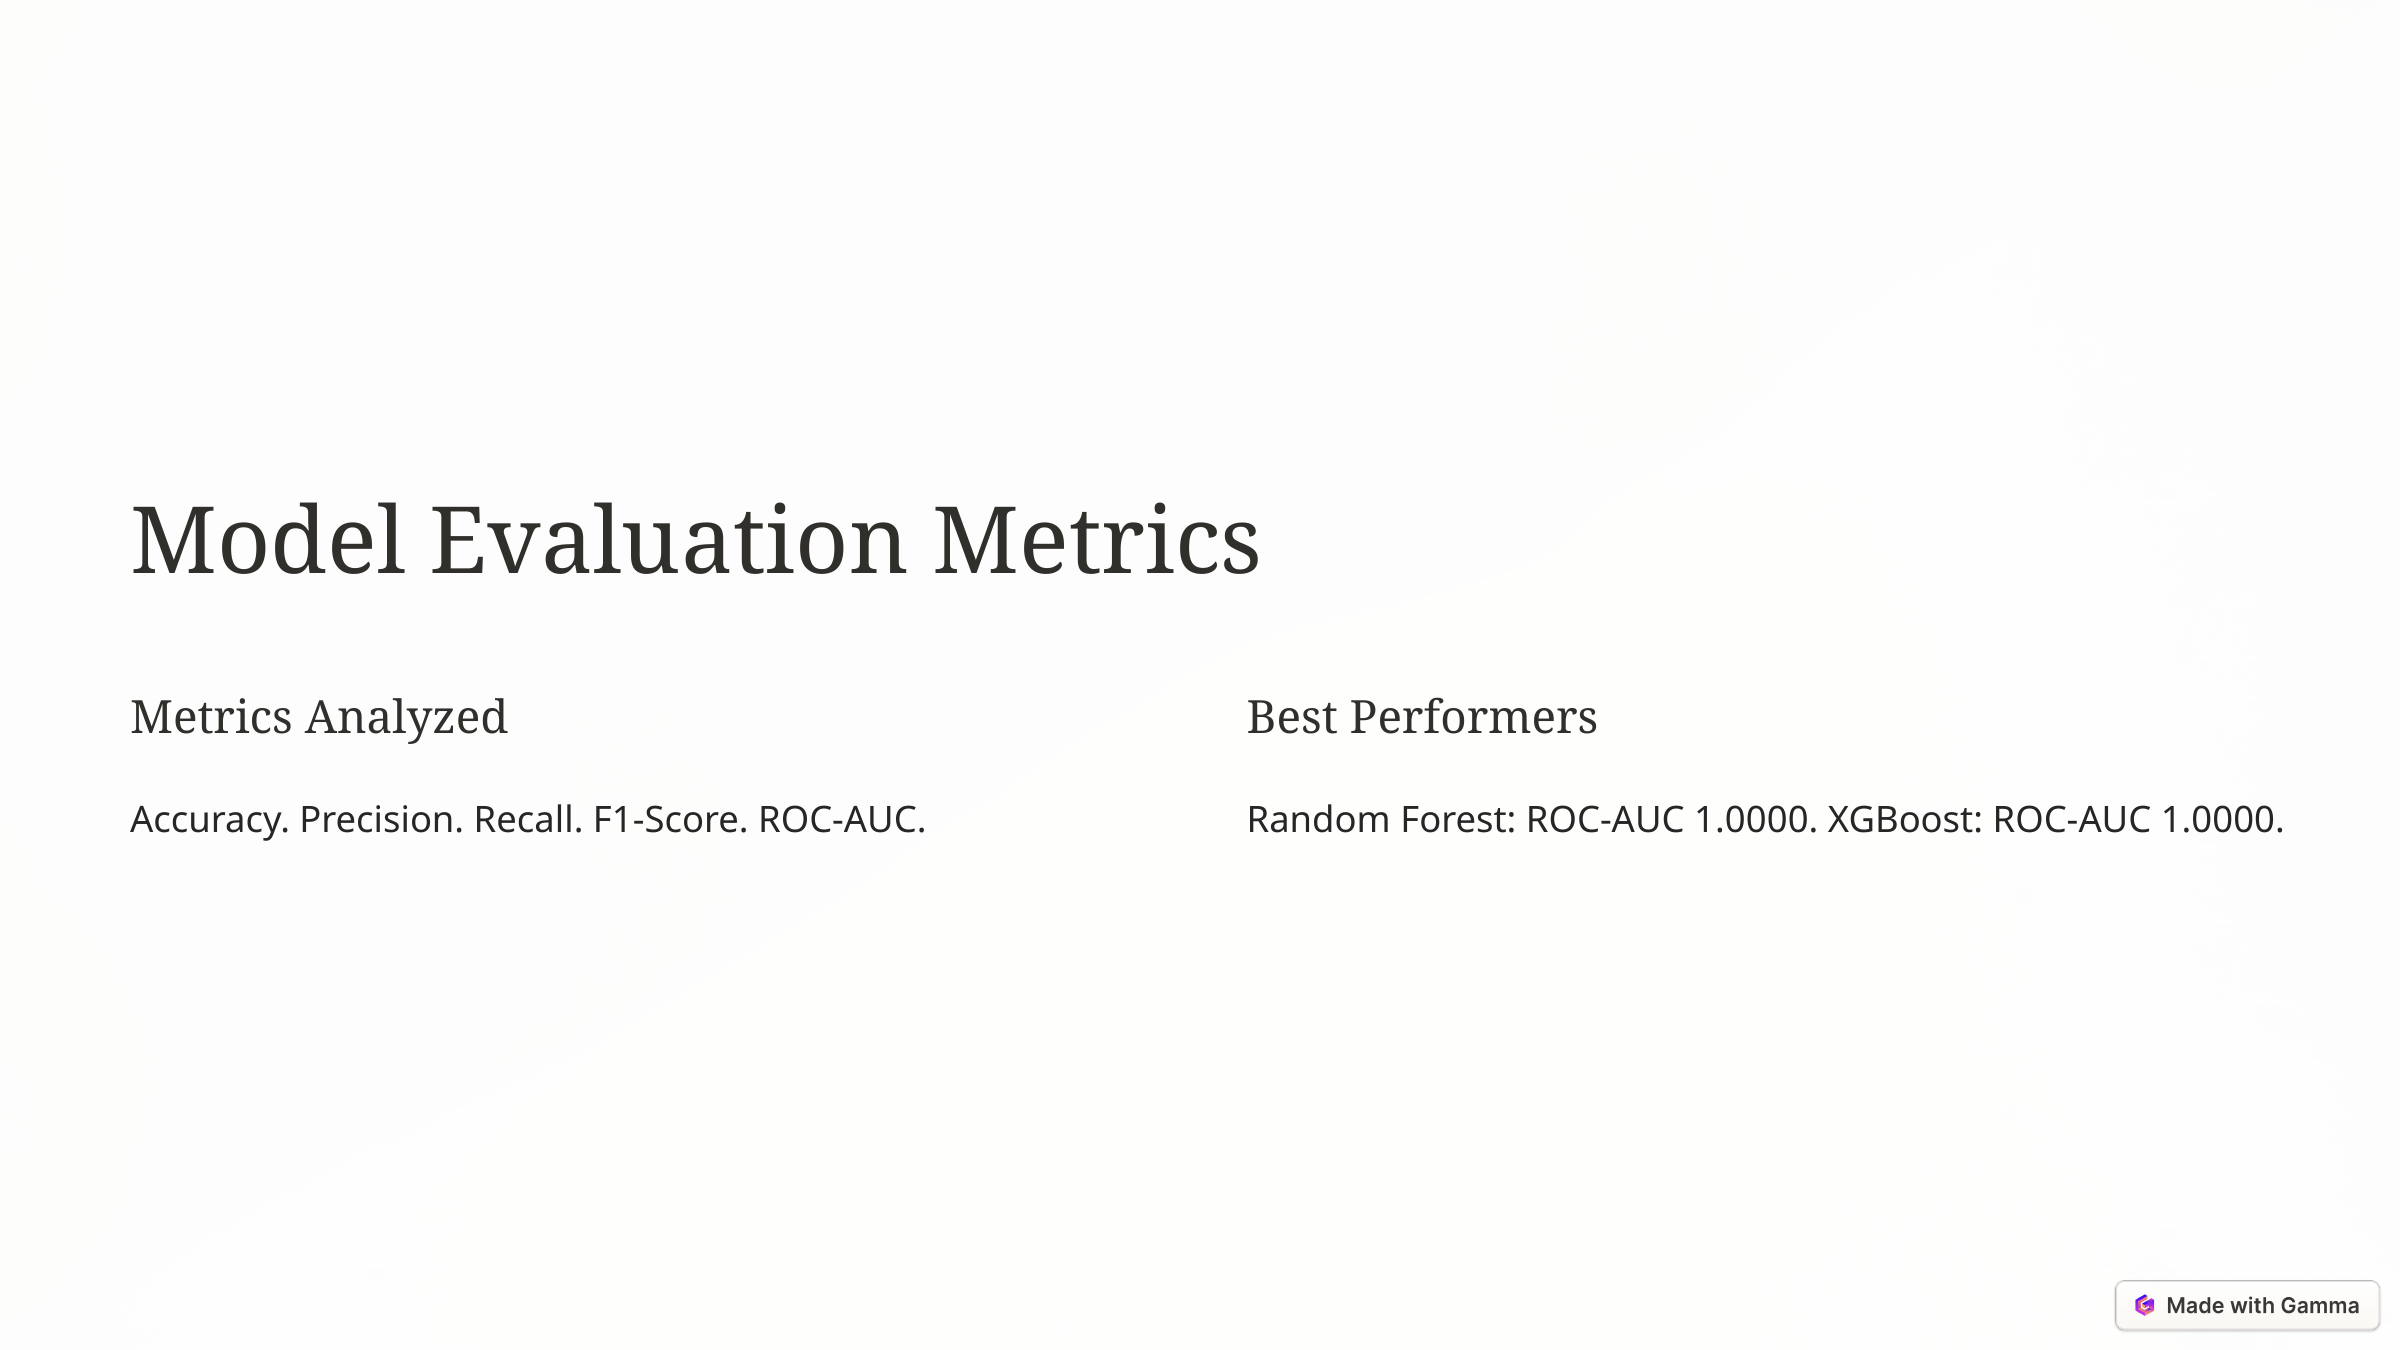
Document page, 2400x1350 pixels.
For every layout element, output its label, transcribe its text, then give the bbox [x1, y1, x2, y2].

text_box Model Evaluation Metrics [130, 476, 1193, 593]
text_box Metrics Analyzed [130, 685, 596, 744]
picture [2106, 1271, 2389, 1339]
text_box Random Forest: ROC-AUC 1.0000. XGBoost: ROC-AUC 1.0000. [1246, 780, 2271, 841]
text_box Accuracy. Precision. Recall. F1-Score. ROC-AUC. [130, 780, 1155, 841]
text_box Best Performers [1246, 685, 1712, 744]
